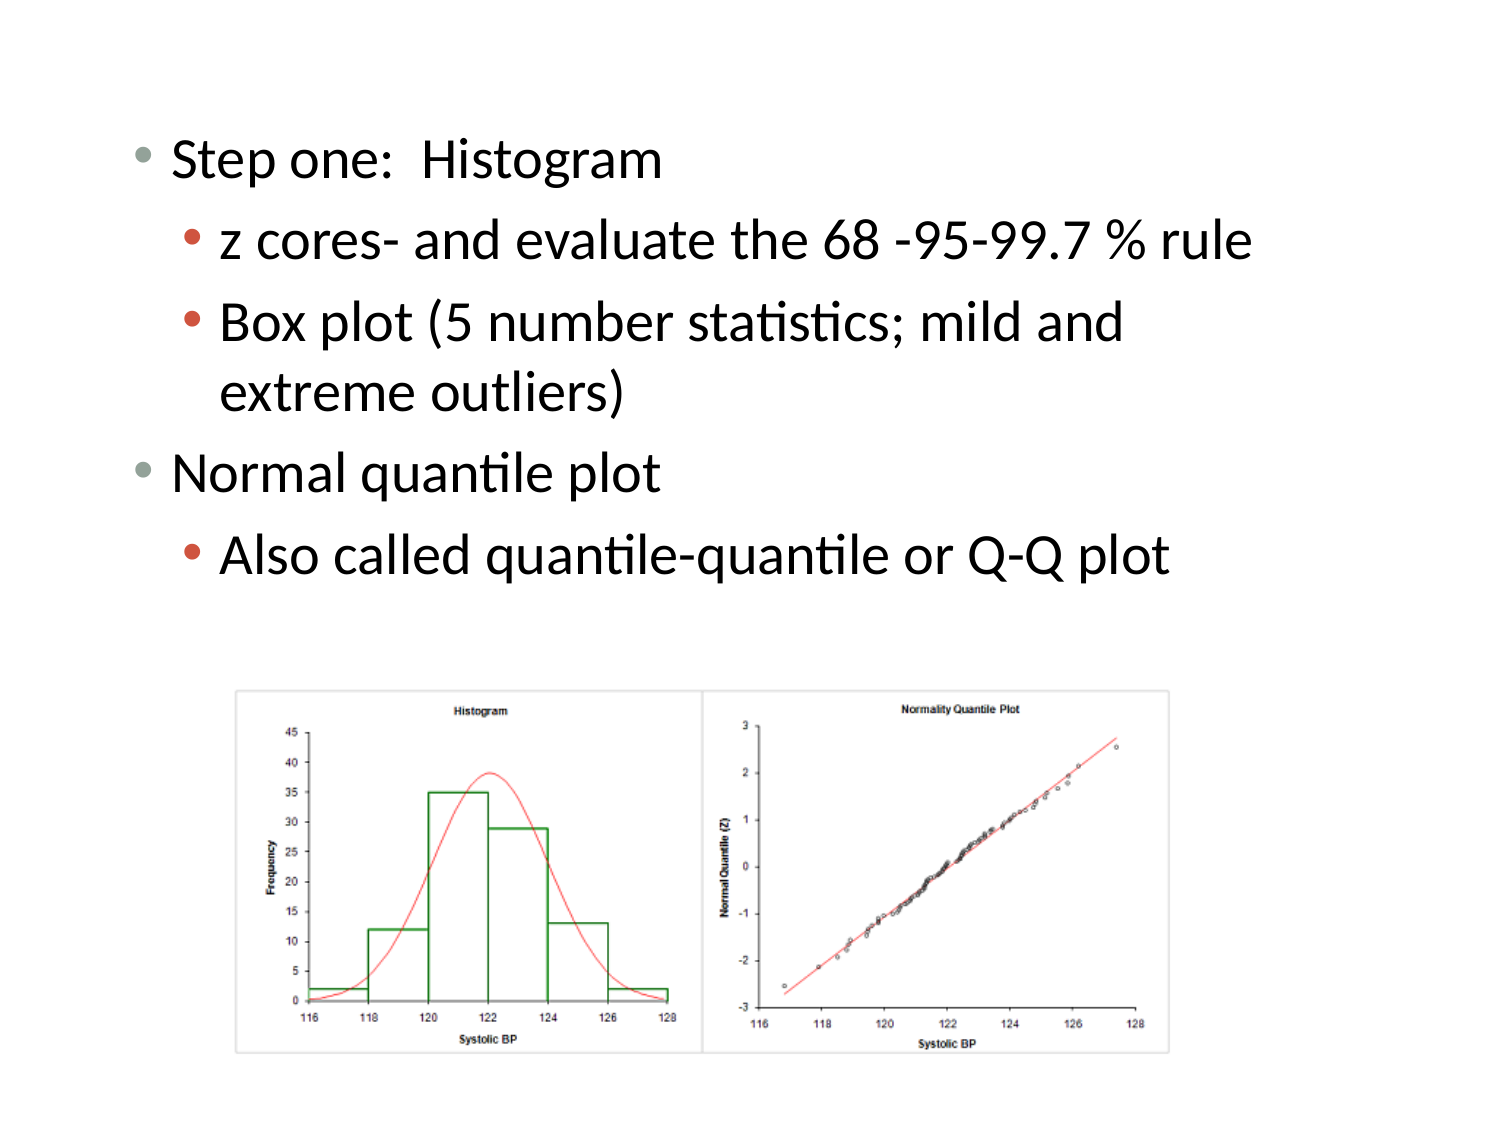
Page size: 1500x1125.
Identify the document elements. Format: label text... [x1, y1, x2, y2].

list Step one: Histogram z cores- and evaluate the 68 -95-99.7 % rule Box plot (5 number statistics; mild and extreme outliers) Normal quantile plot Also called quantile-quantile or Q-Q plot [99, 112, 1350, 900]
picture [231, 686, 1173, 1058]
